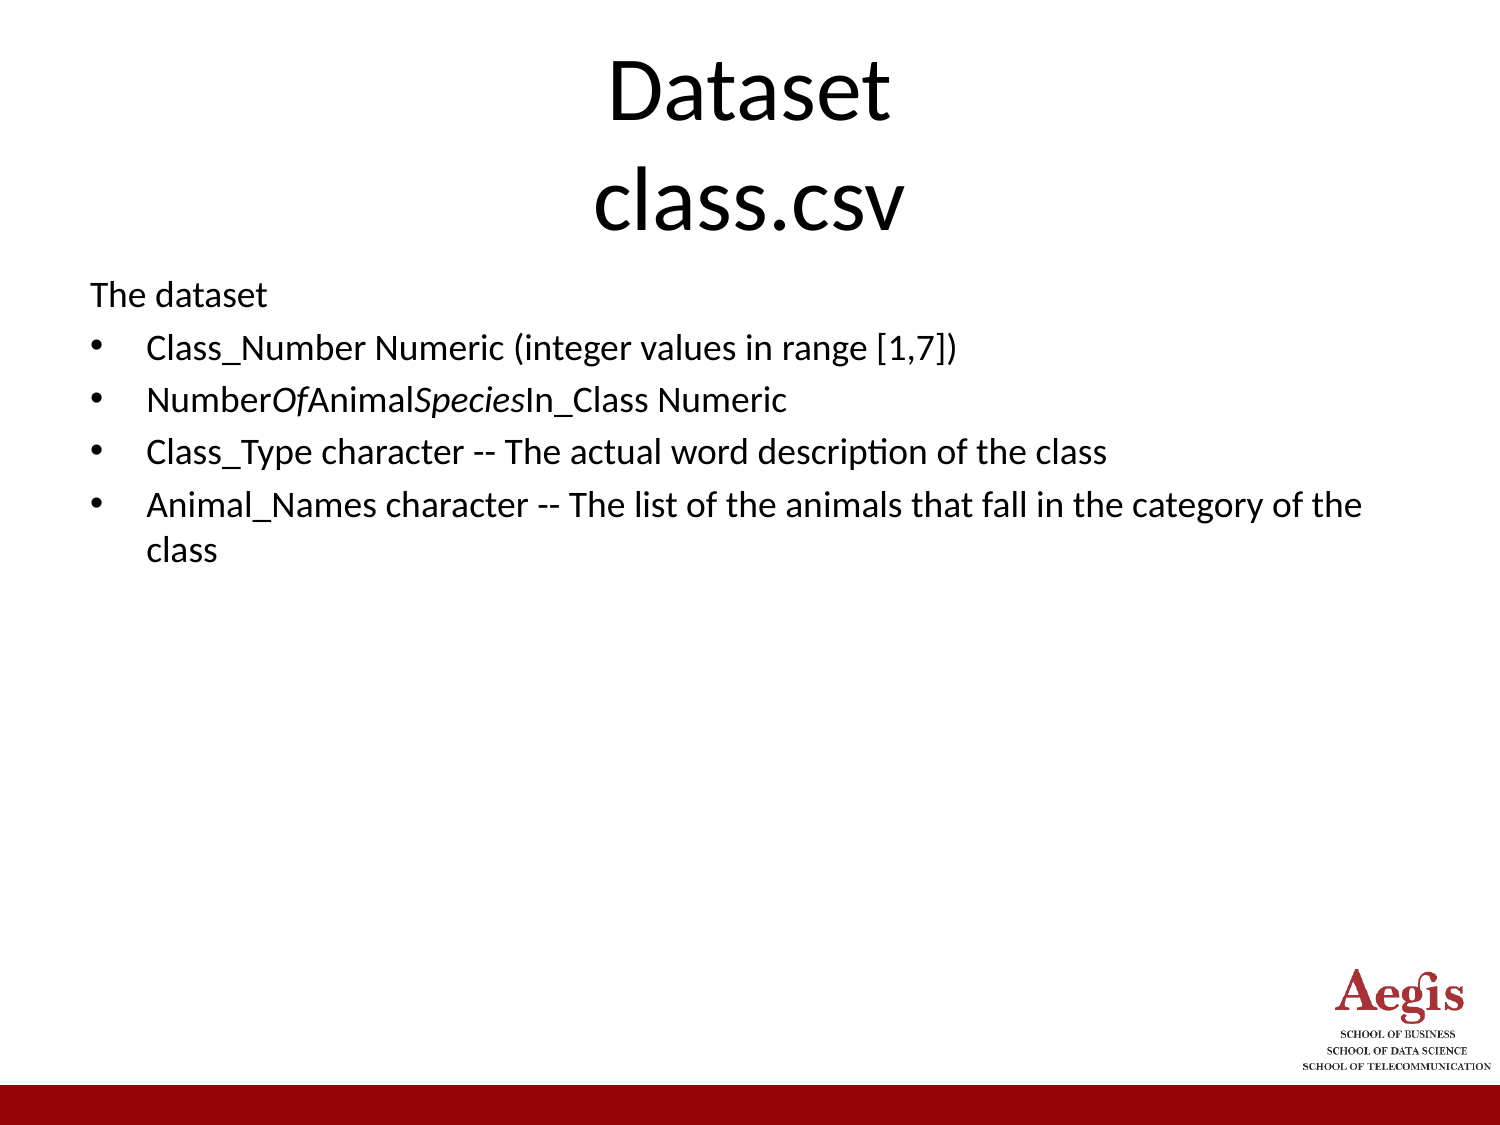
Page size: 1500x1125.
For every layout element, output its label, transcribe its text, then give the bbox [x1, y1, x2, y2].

picture [1303, 969, 1491, 1070]
title Dataset class.csv [75, 45, 1425, 233]
list The dataset Class_Number Numeric (integer values in range [1,7]) NumberOfAnimalSpeciesIn_Class Numeric Class_Type character -- The actual word description of the class Animal_Names character -- The list of the animals that fall in the category of the class [75, 262, 1425, 1005]
